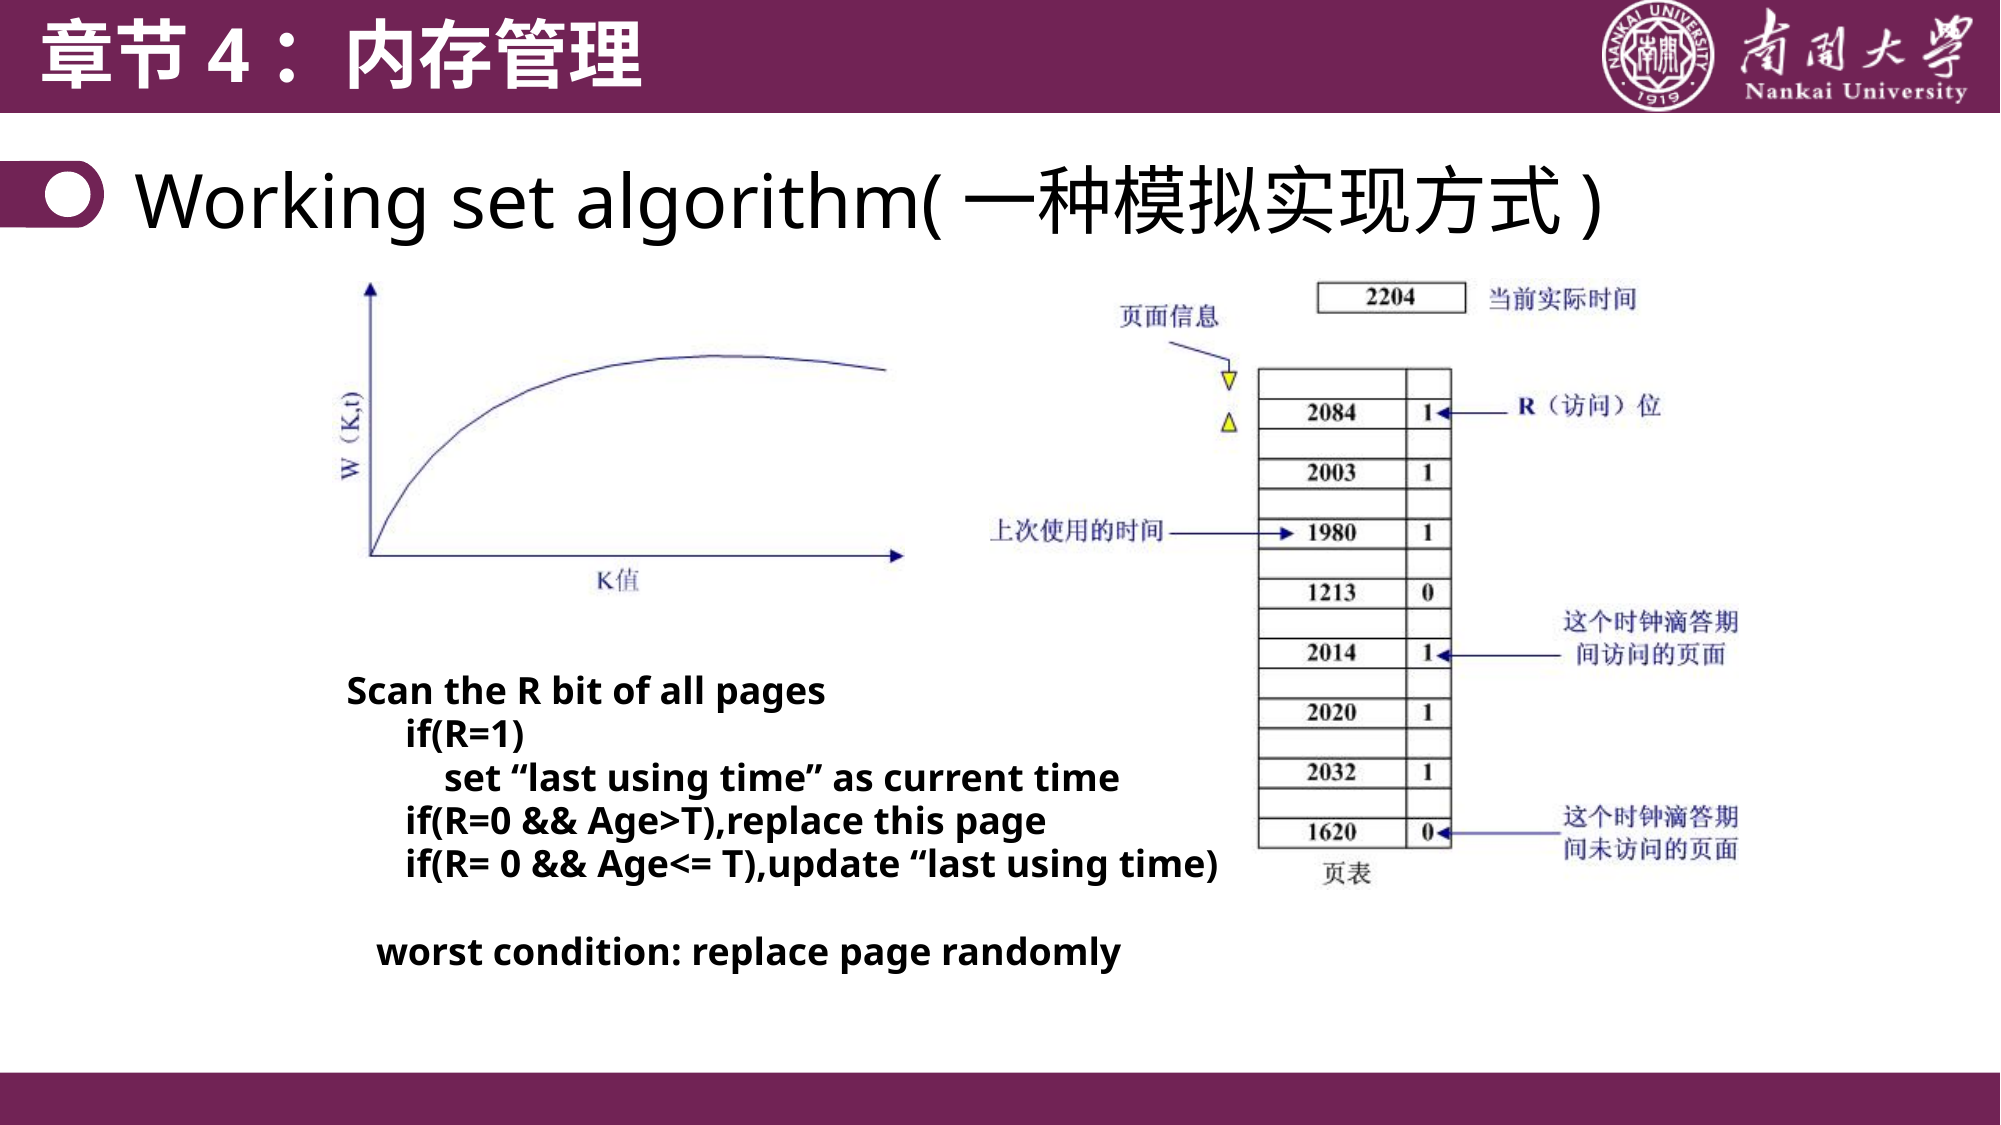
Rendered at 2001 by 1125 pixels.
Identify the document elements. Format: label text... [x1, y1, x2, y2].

picture [989, 278, 1739, 891]
text_box Scan the R bit of all pages if(R=1) set “last using time” as current time if(R=0 && Age>T),replace this page if(R= 0 && Age<= T),update “last using time) worst condition: replace page randomly [331, 667, 1246, 980]
picture [331, 281, 906, 599]
text_box 章节4：内存管理 [24, 0, 1025, 116]
picture [1602, 0, 2001, 115]
text_box Working set algorithm(一种模拟实现方式) [120, 142, 1850, 256]
